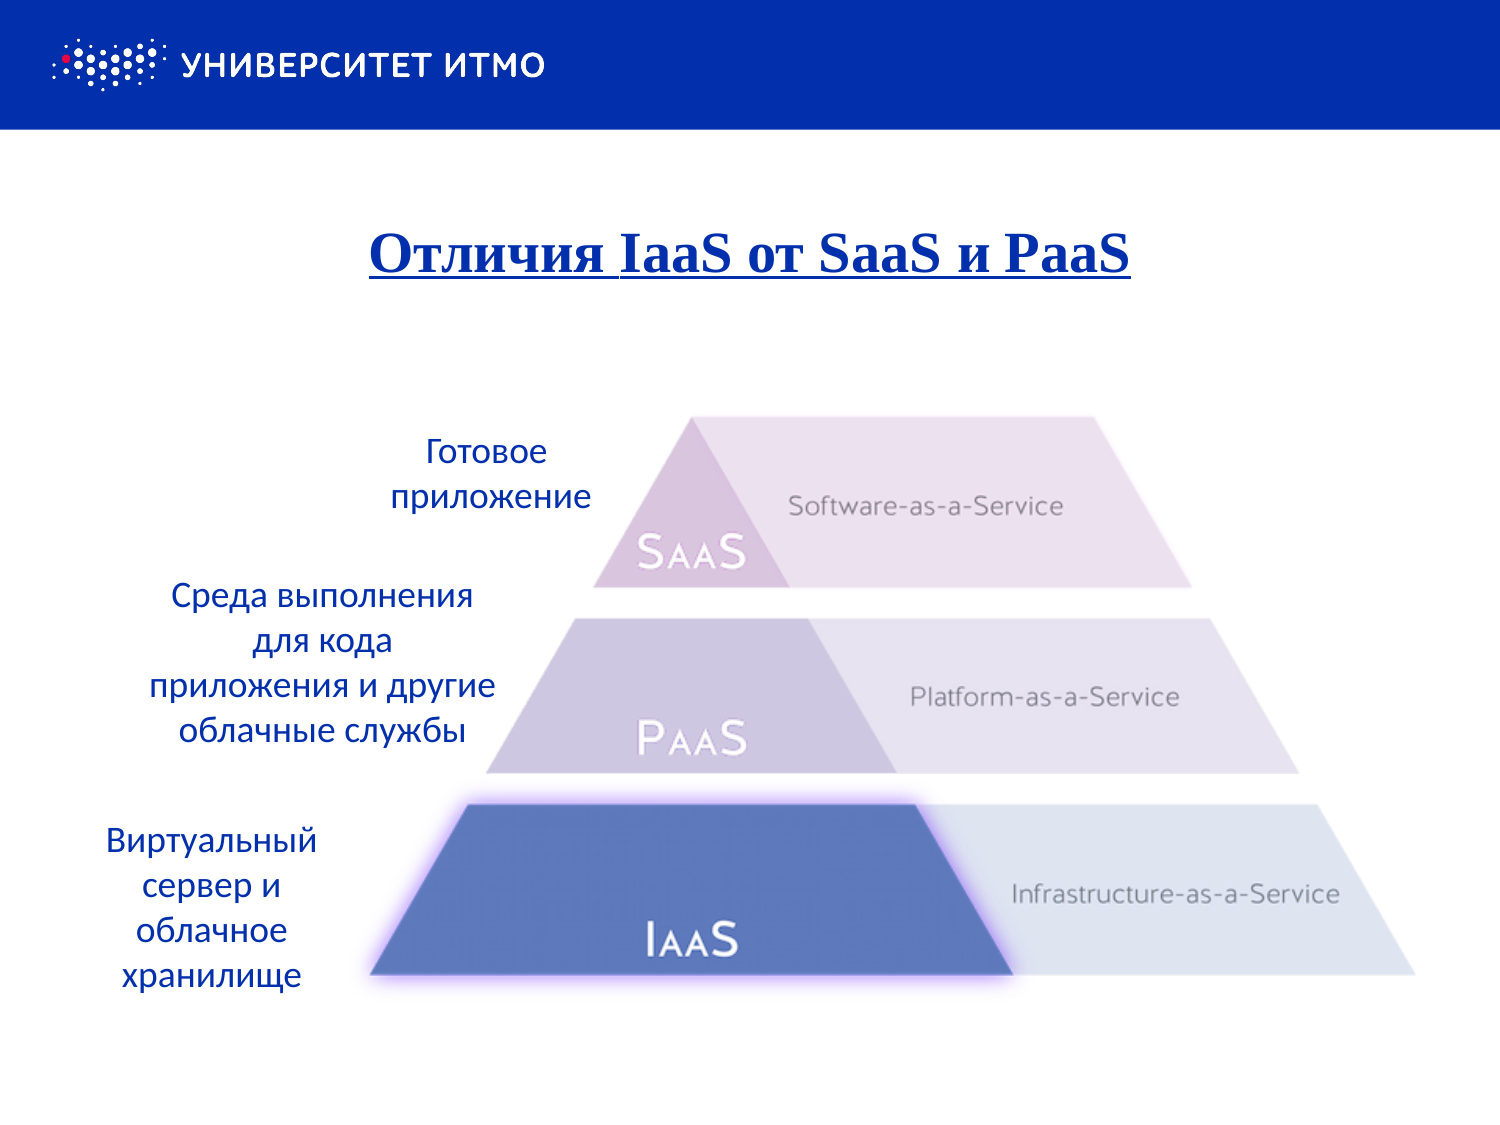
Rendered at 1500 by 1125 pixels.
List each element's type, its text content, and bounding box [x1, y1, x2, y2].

text_box Среда выполнения для кода приложения и другие облачные службы [133, 562, 284, 757]
picture [0, 0, 596, 130]
picture [289, 317, 1500, 1076]
text_box Виртуальный сервер и облачное хранилище [80, 807, 284, 1003]
title Отличия IaaS от SaaS и PaaS [75, 181, 1425, 318]
